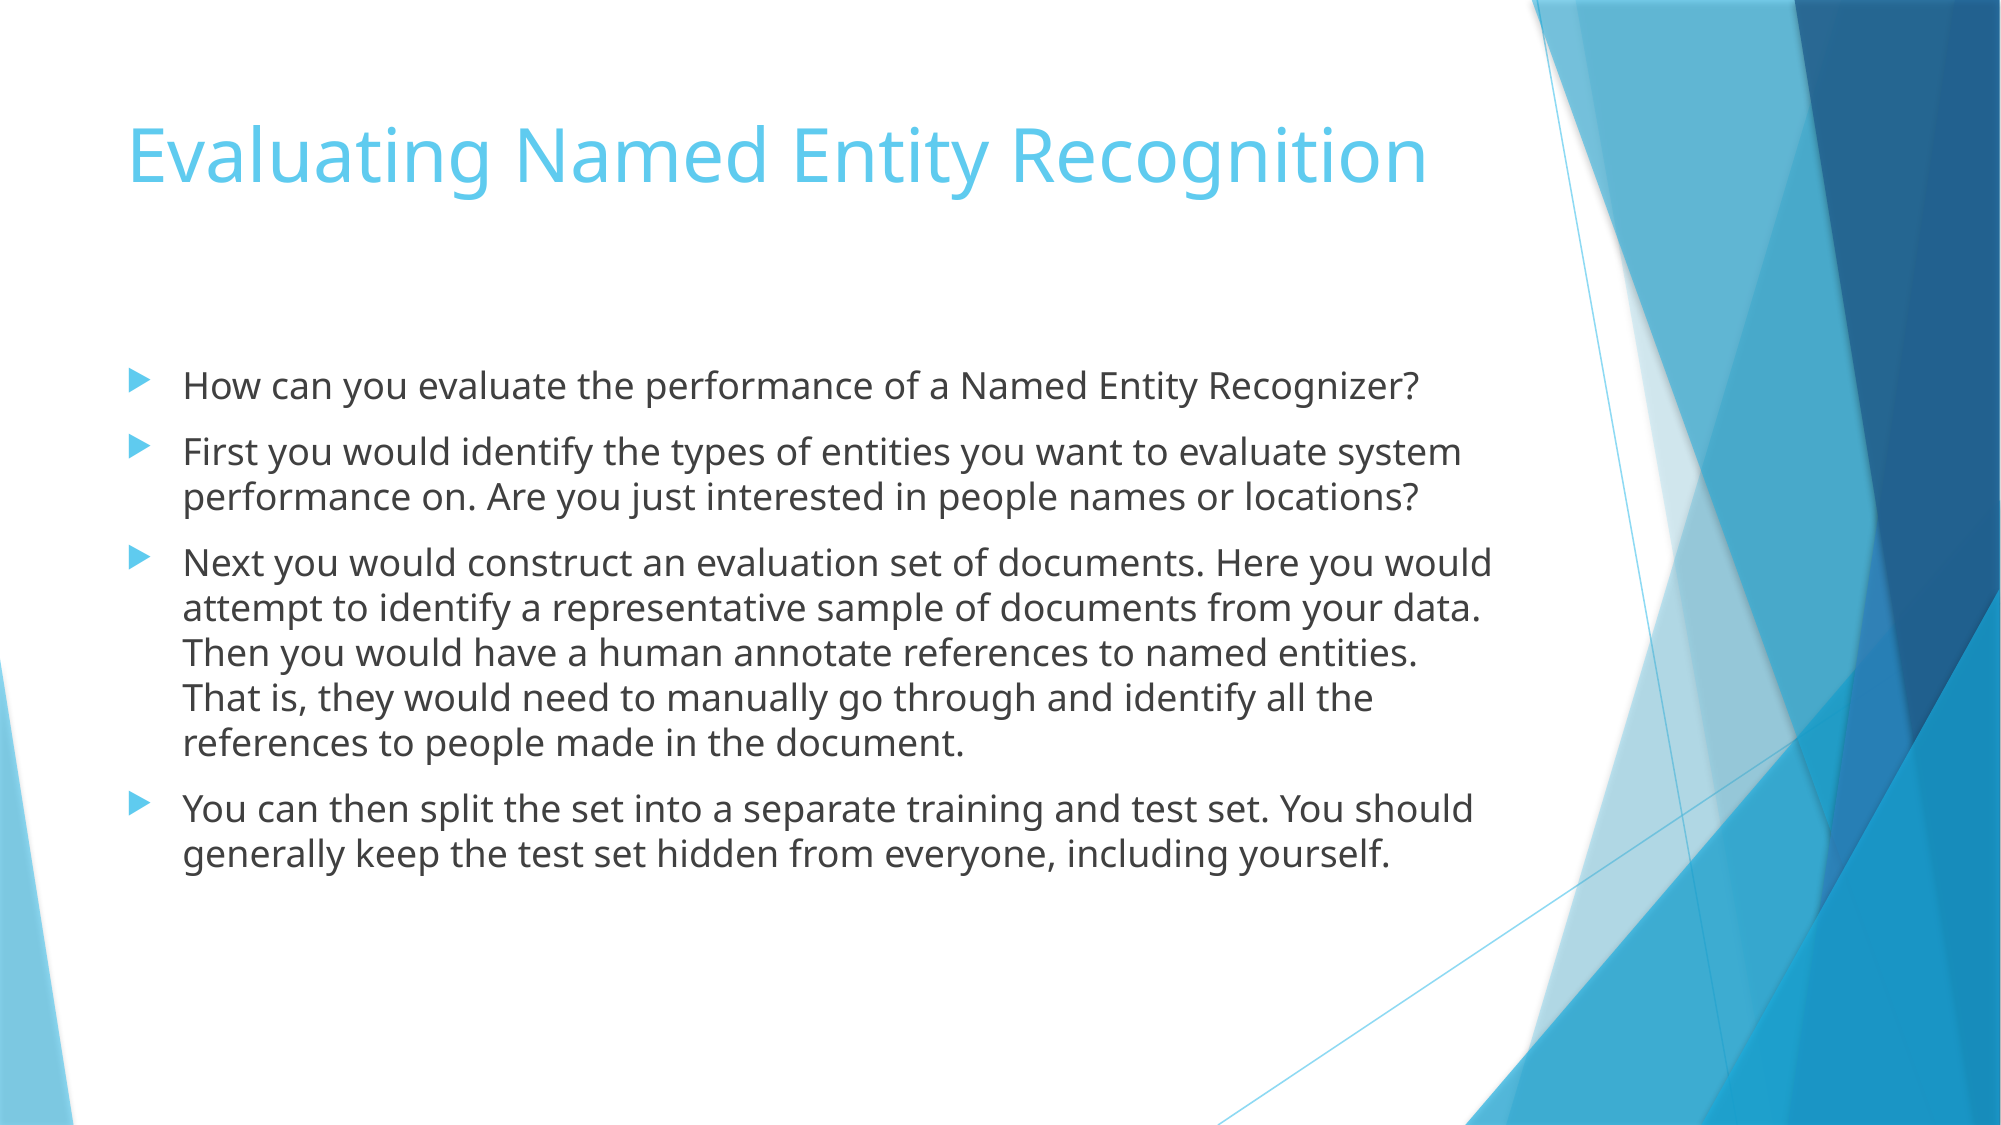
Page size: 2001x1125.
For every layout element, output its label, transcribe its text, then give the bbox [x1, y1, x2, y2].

list How can you evaluate the performance of a Named Entity Recognizer? First you would identify the types of entities you want to evaluate system performance on. Are you just interested in people names or locations? Next you would construct an evaluation set of documents. Here you would attempt to identify a representative sample of documents from your data. Then you would have a human annotate references to named entities. That is, they would need to manually go through and identify all the references to people made in the document. You can then split the set into a separate training and test set. You should generally keep the test set hidden from everyone, including yourself. [111, 354, 1522, 992]
title Evaluating Named Entity Recognition [111, 99, 1522, 317]
